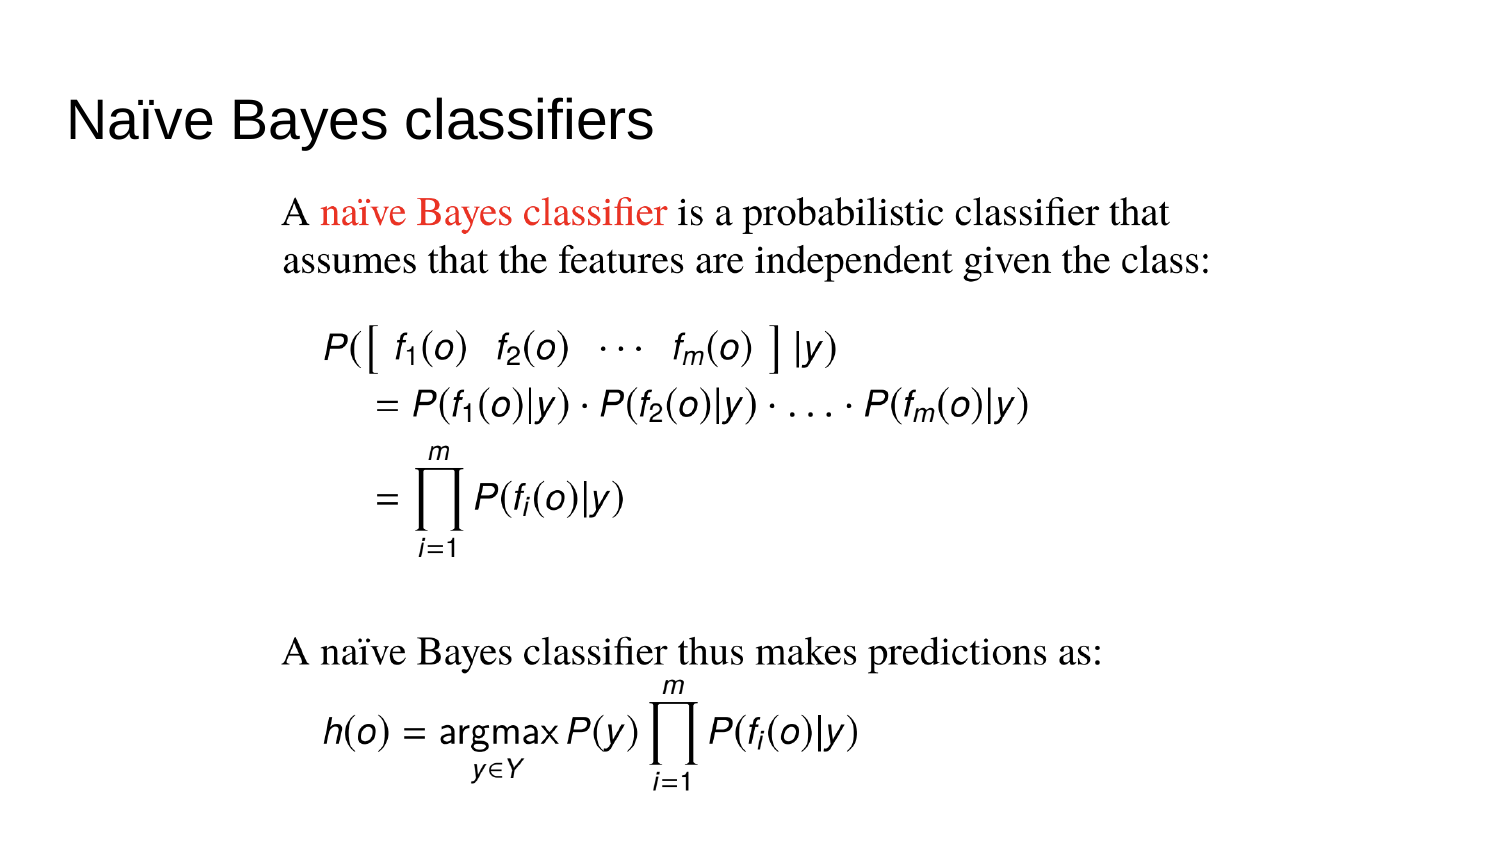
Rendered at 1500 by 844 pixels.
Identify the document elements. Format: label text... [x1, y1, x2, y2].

picture [269, 186, 1231, 814]
title Naïve Bayes classifiers [51, 72, 1449, 167]
